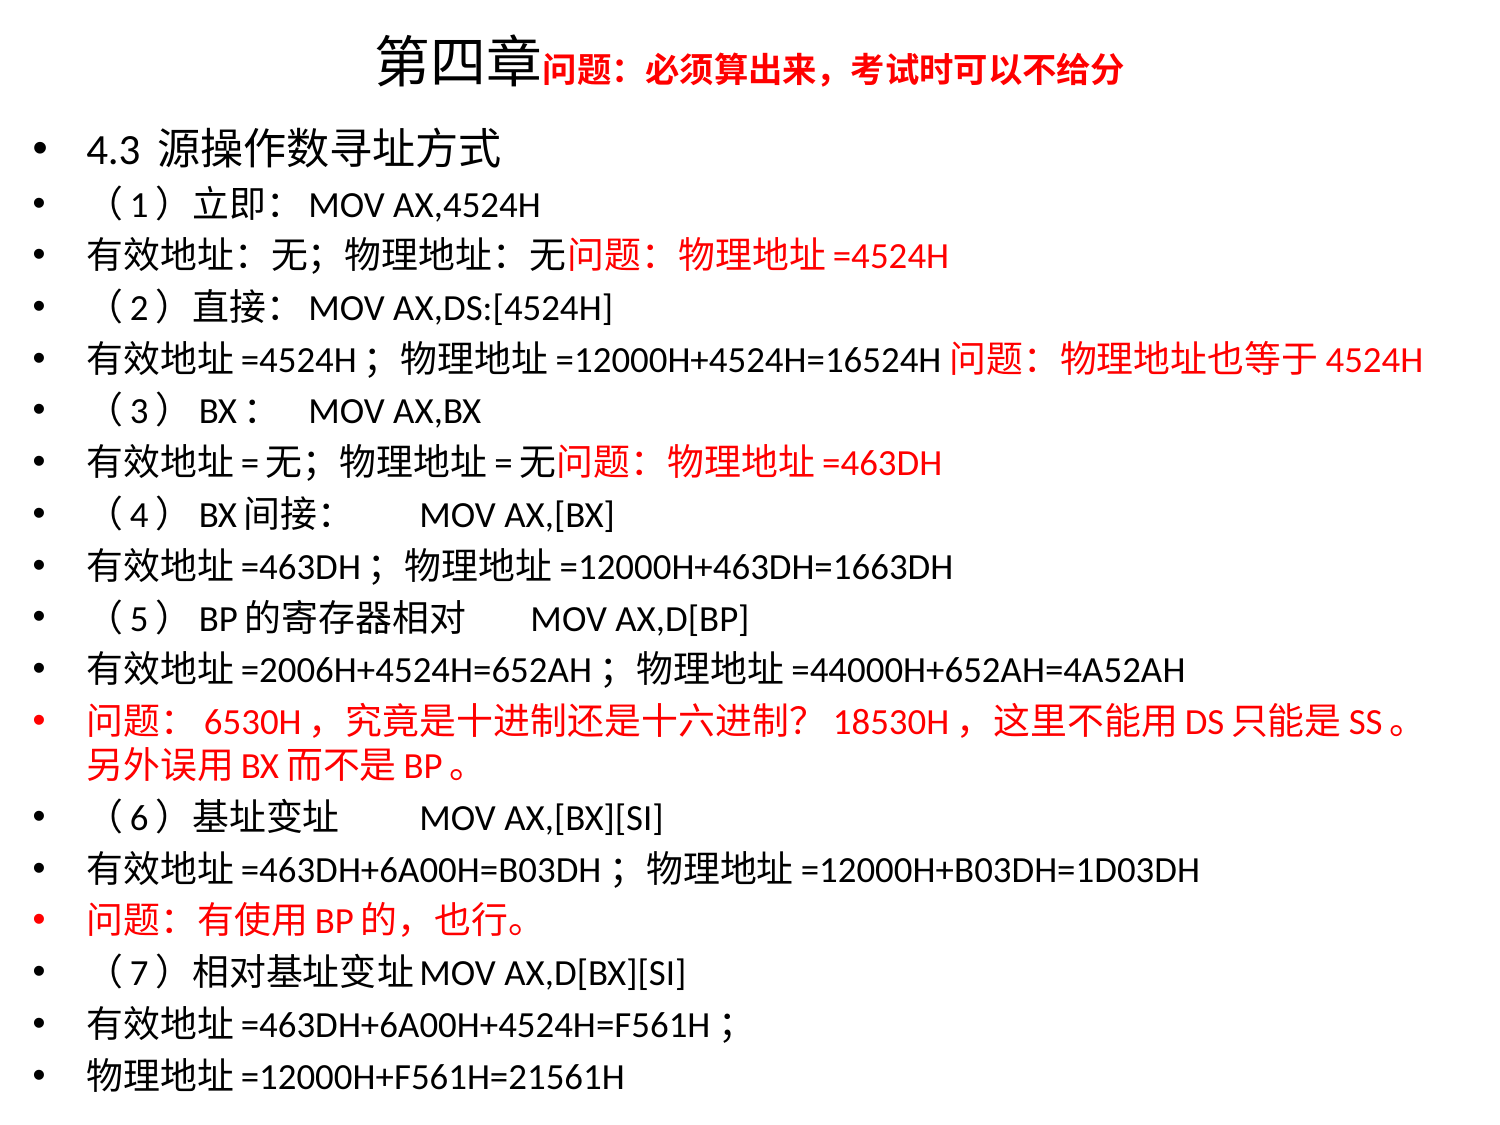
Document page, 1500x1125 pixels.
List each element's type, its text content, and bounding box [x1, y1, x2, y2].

title 第四章问题：必须算出来，考试时可以不给分 [75, 19, 1425, 102]
list 4.3 源操作数寻址方式 （1）立即： MOV AX,4524H 有效地址：无；物理地址：无问题：物理地址=4524H （2）直接： MOV AX,DS:[4524H] 有效地址=4524H；物理地址=12000H+4524H=16524H问题：物理地址也等于4524H （3）BX： MOV AX,BX 有效地址=无；物理地址=无问题：物理地址=463DH （4）BX间接： MOV AX,[BX] 有效地址=463DH；物理地址=12000H+463DH=1663DH （5）BP的寄存器相对 MOV AX,D[BP] 有效地址=2006H+4524H=652AH；物理地址=44000H+652AH=4A52AH 问题：6530H，究竟是十进制还是十六进制？18530H，这里不能用DS只能是SS。另外误用BX而不是BP。 （6）基址变址 MOV AX,[BX][SI] 有效地址=463DH+6A00H=B03DH；物理地址=12000H+B03DH=1D03DH 问题：有使用BP的，也行。 （7）相对基址变址 MOV AX,D[BX][SI] 有效地址=463DH+6A00H+4524H=F561H； 物理地址=12000H+F561H=21561H [17, 113, 1471, 1106]
